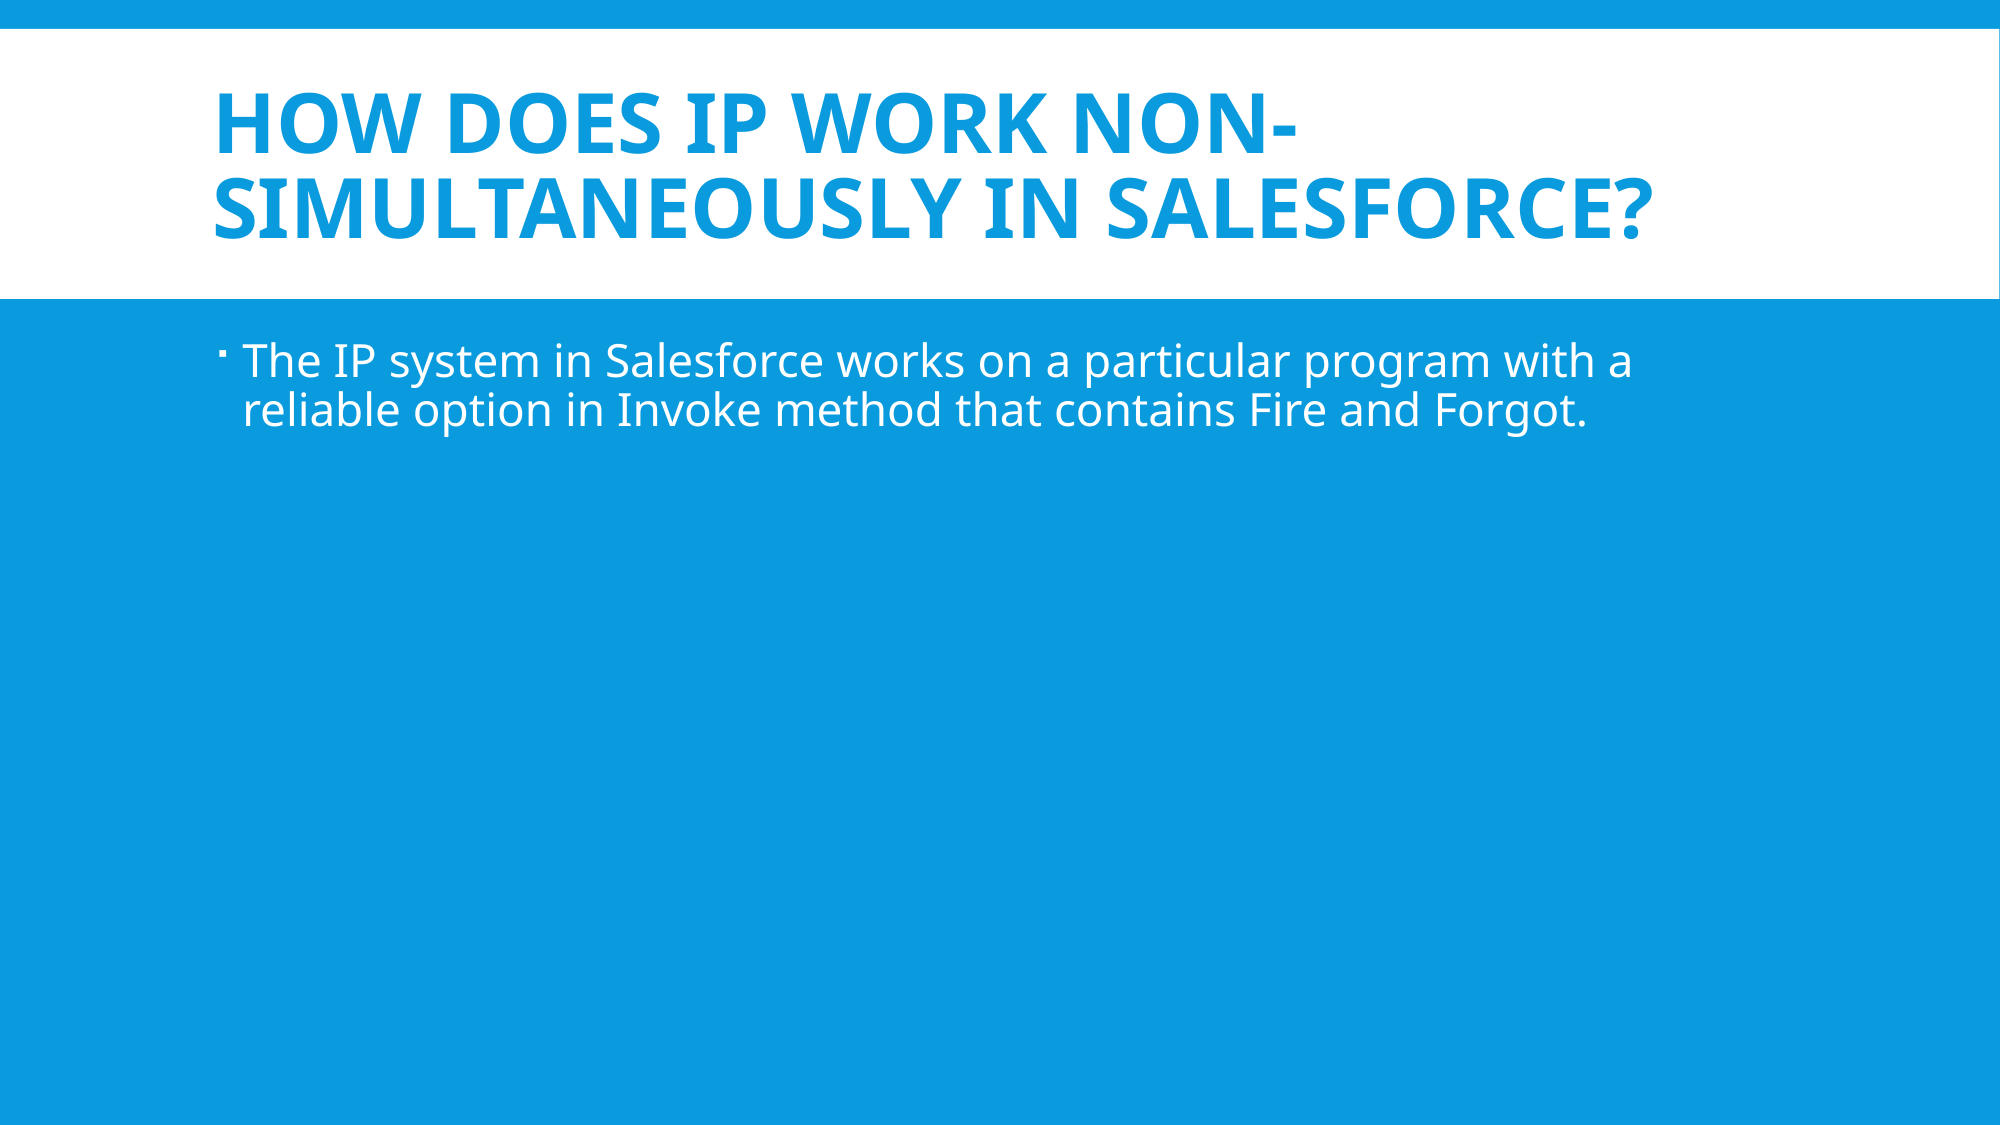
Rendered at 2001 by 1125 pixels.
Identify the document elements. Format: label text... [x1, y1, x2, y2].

title How does IP work non-simultaneously in Salesforce? [197, 46, 1803, 295]
list The IP system in Salesforce works on a particular program with a reliable option in Invoke method that contains Fire and Forgot. [197, 329, 1803, 1020]
